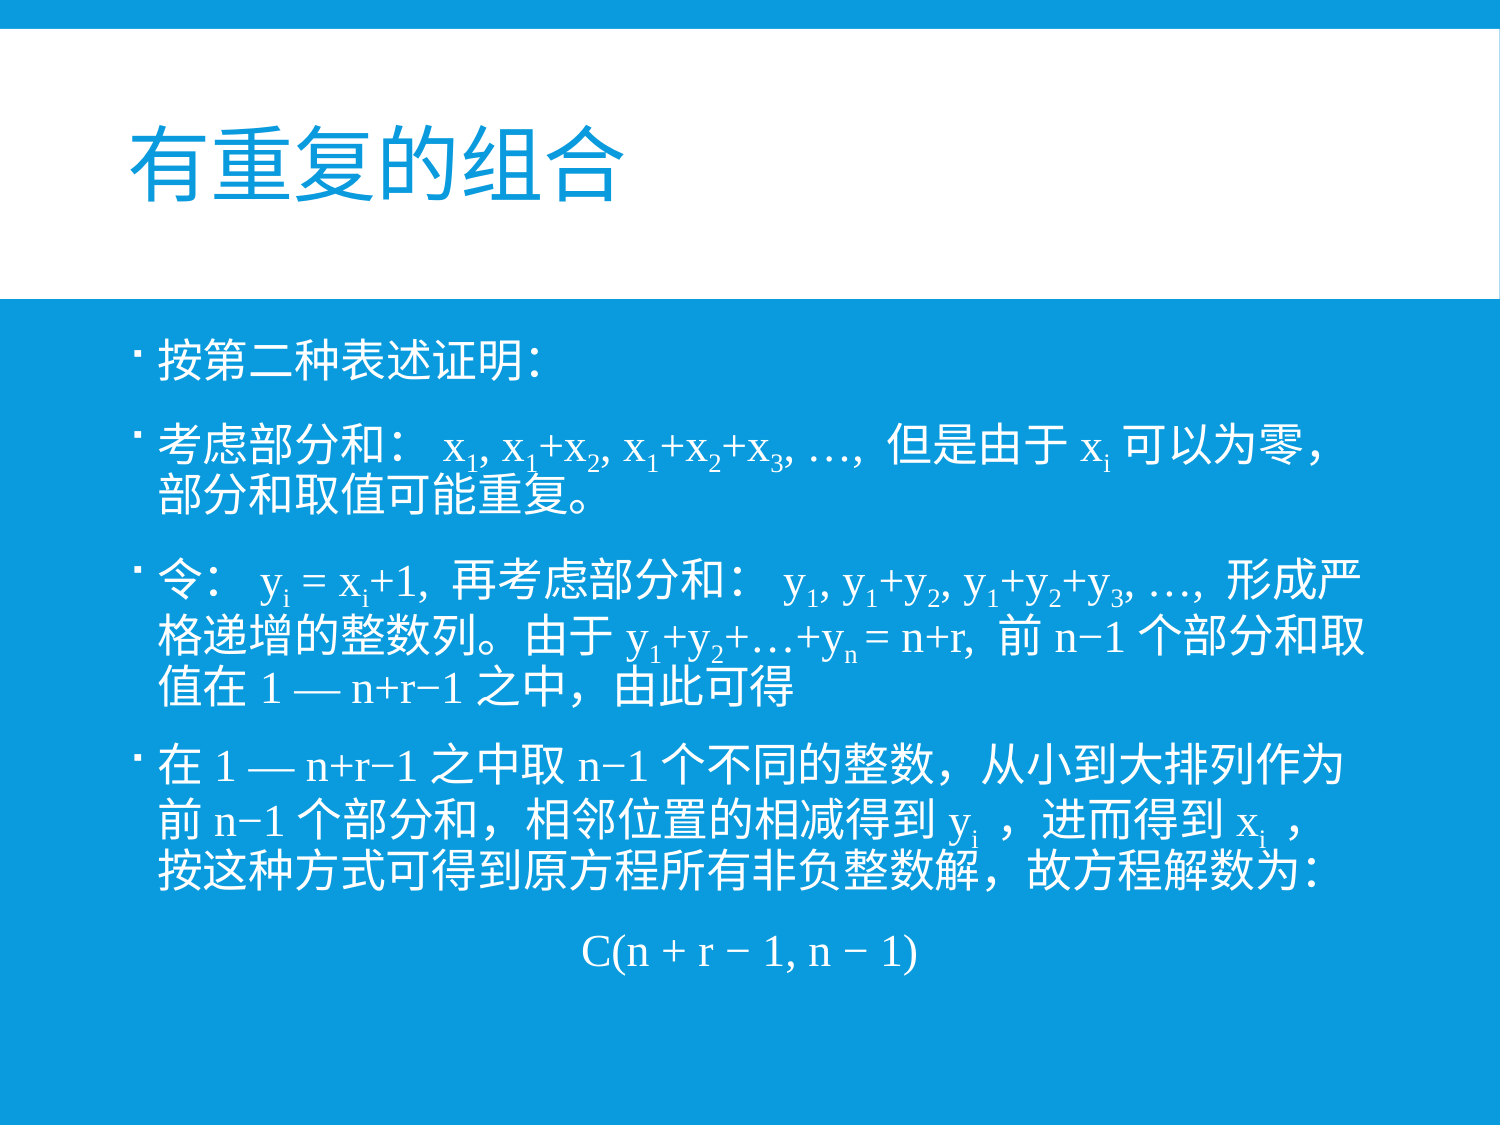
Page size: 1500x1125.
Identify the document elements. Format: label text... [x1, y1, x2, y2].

list 按第二种表述证明： 考虑部分和：x1, x1+x2, x1+x2+x3, …, 但是由于xi可以为零，部分和取值可能重复。 令：yi = xi+1, 再考虑部分和：y1, y1+y2, y1+y2+y3, …, 形成严格递增的整数列。由于y1+y2+…+yn = n+r, 前n−1个部分和取值在1 — n+r−1之中，由此可得 在1 — n+r−1之中取n−1个不同的整数，从小到大排列作为前n−1个部分和，相邻位置的相减得到yi ，进而得到xi ，按这种方式可得到原方程所有非负整数解，故方程解数为： C(n + r − 1, n − 1) [112, 329, 1388, 1020]
title 有重复的组合 [112, 46, 1388, 295]
